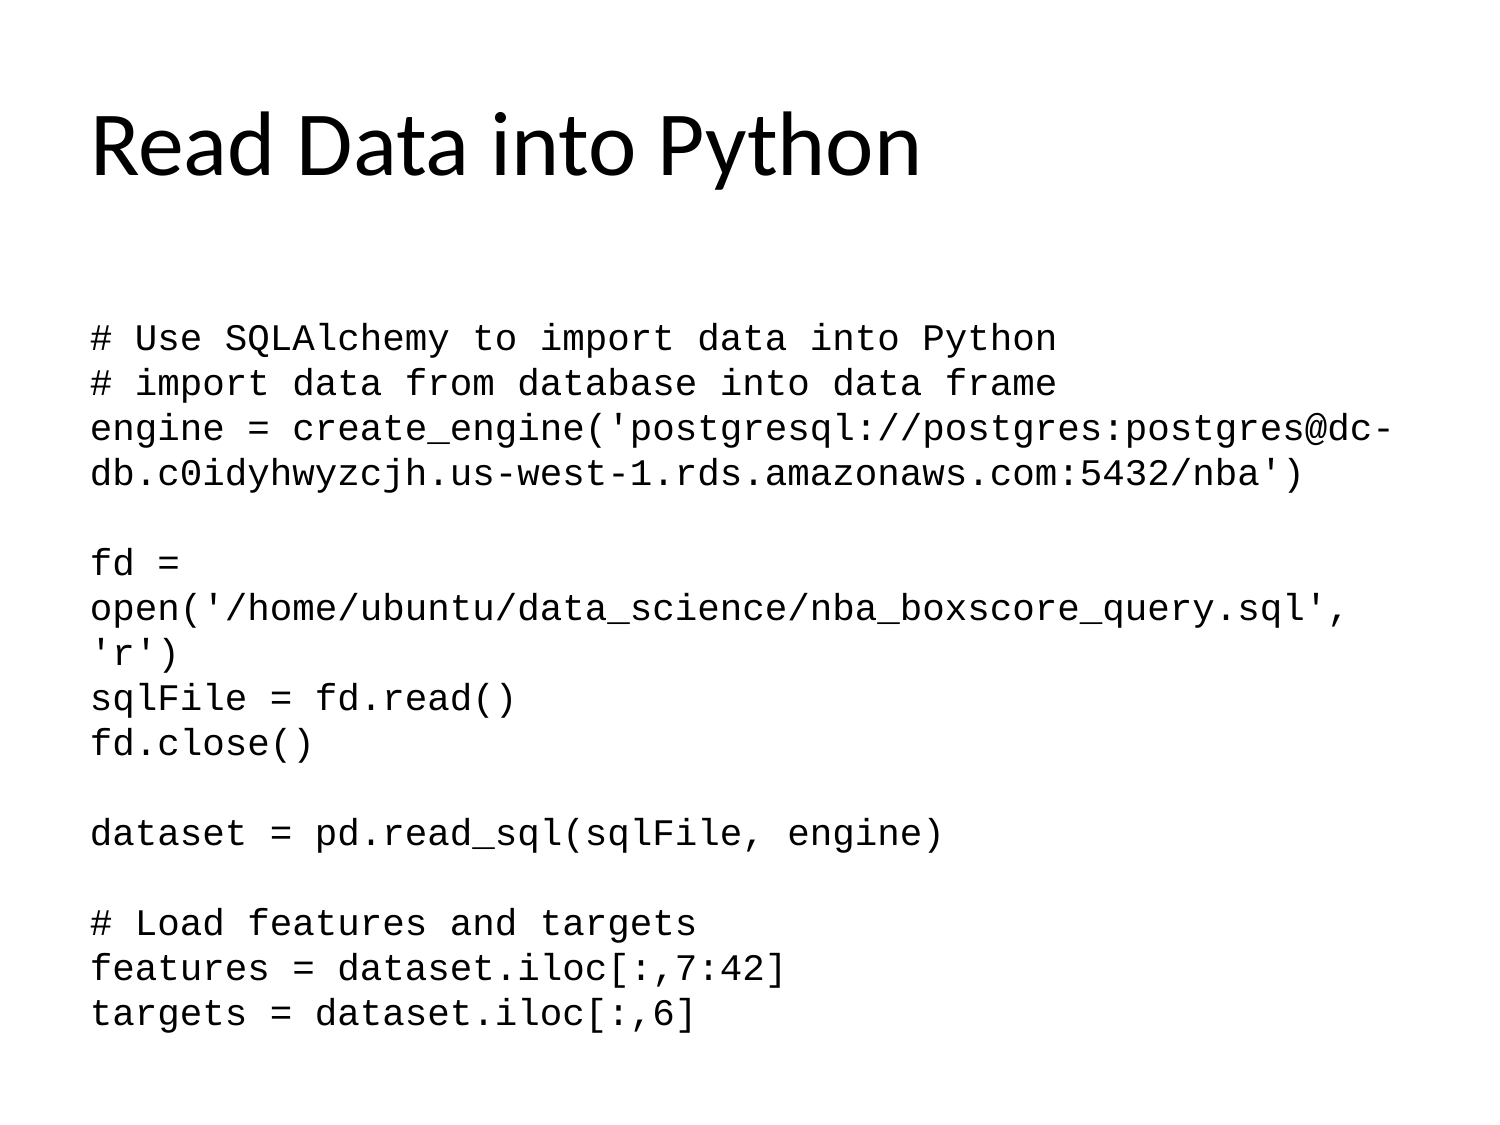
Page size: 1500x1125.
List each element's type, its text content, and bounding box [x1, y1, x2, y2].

text_box # Use SQLAlchemy to import data into Python # import data from database into data frame engine = create_engine('postgresql://postgres:postgres@dc-db.c0idyhwyzcjh.us-west-1.rds.amazonaws.com:5432/nba') fd = open('/home/ubuntu/data_science/nba_boxscore_query.sql', 'r') sqlFile = fd.read() fd.close() dataset = pd.read_sql(sqlFile, engine) # Load features and targets features = dataset.iloc[:,7:42] targets = dataset.iloc[:,6] [74, 305, 1425, 1040]
title Read Data into Python [75, 45, 1425, 233]
